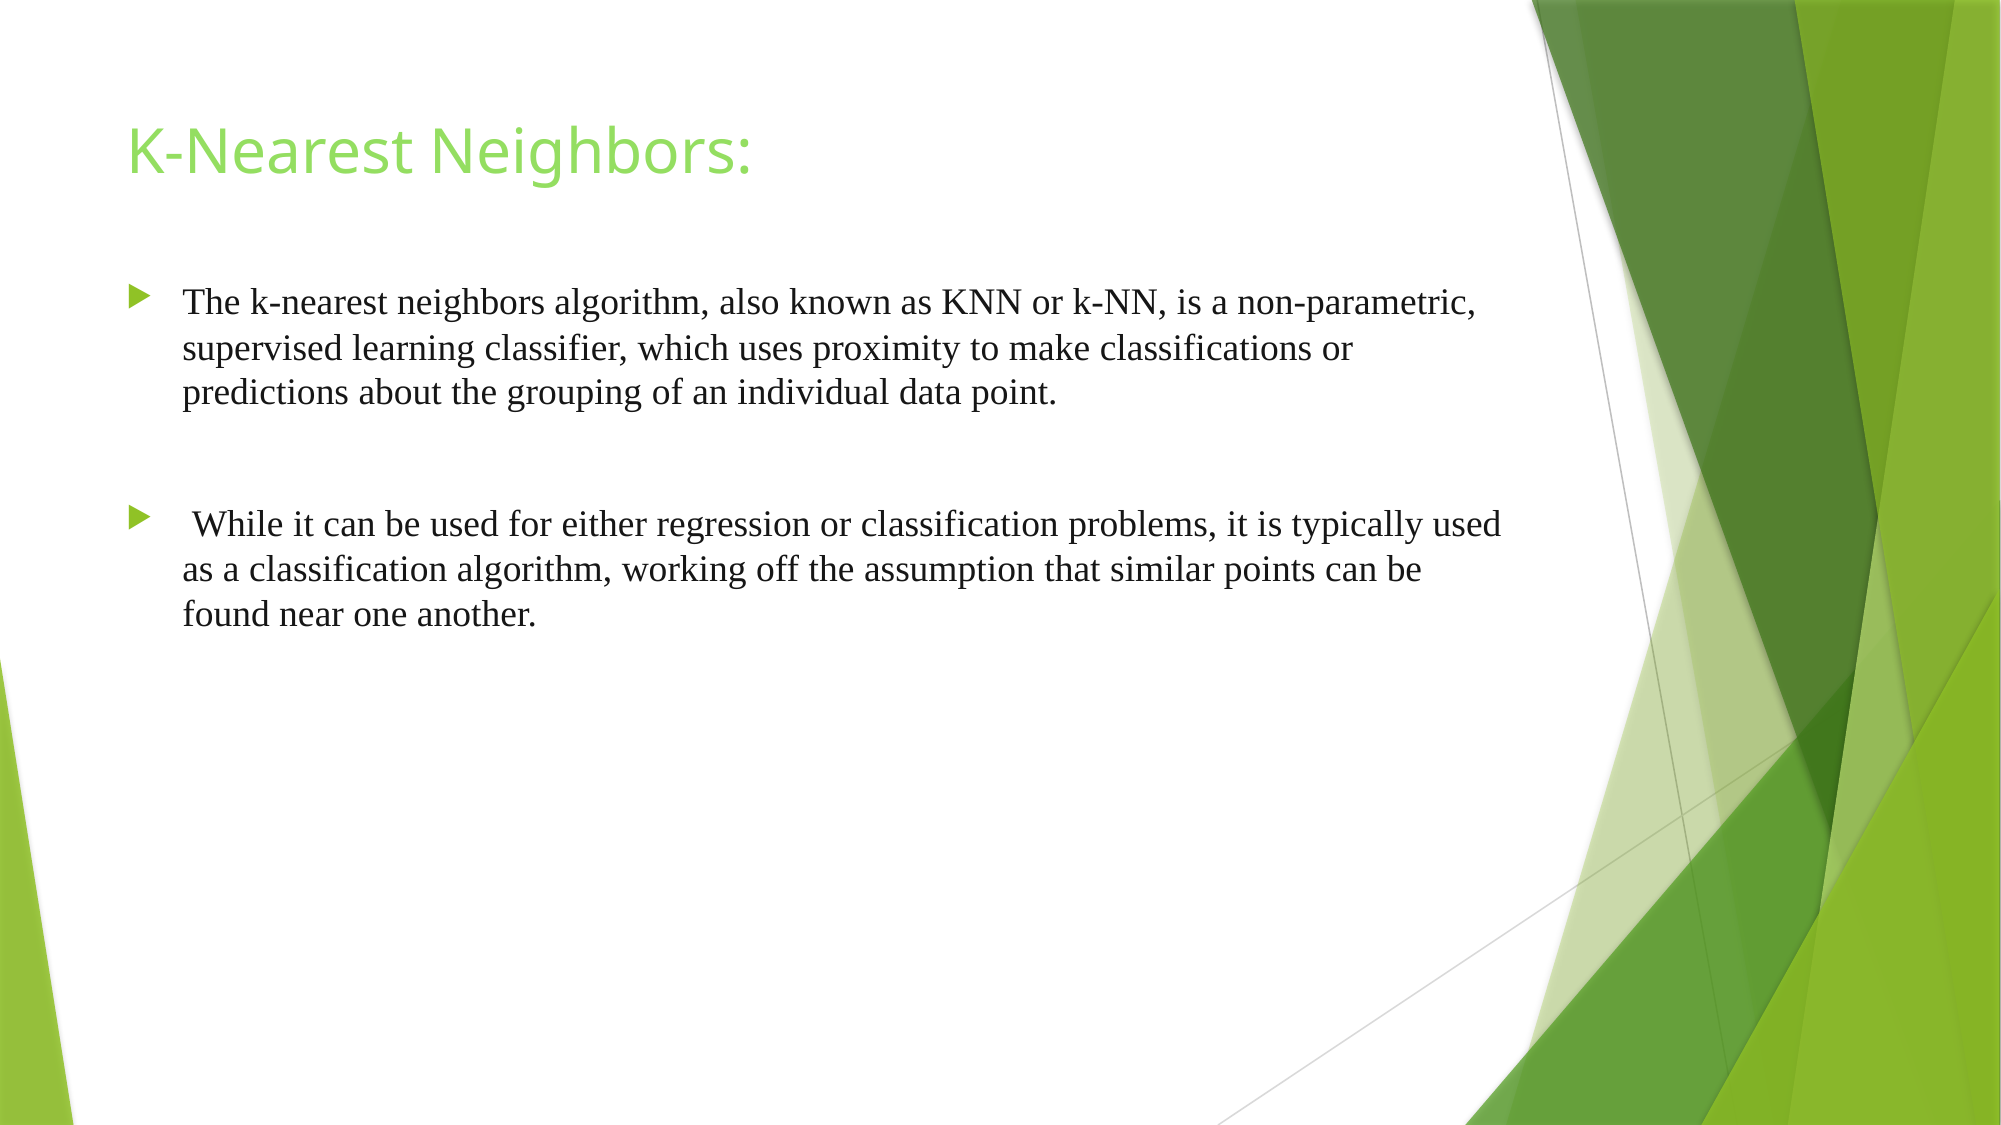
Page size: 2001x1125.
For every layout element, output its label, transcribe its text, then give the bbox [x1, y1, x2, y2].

title K-Nearest Neighbors: [111, 99, 1522, 270]
list The k-nearest neighbors algorithm, also known as KNN or k-NN, is a non-parametric, supervised learning classifier, which uses proximity to make classifications or predictions about the grouping of an individual data point. While it can be used for either regression or classification problems, it is typically used as a classification algorithm, working off the assumption that similar points can be found near one another. [111, 270, 1522, 992]
